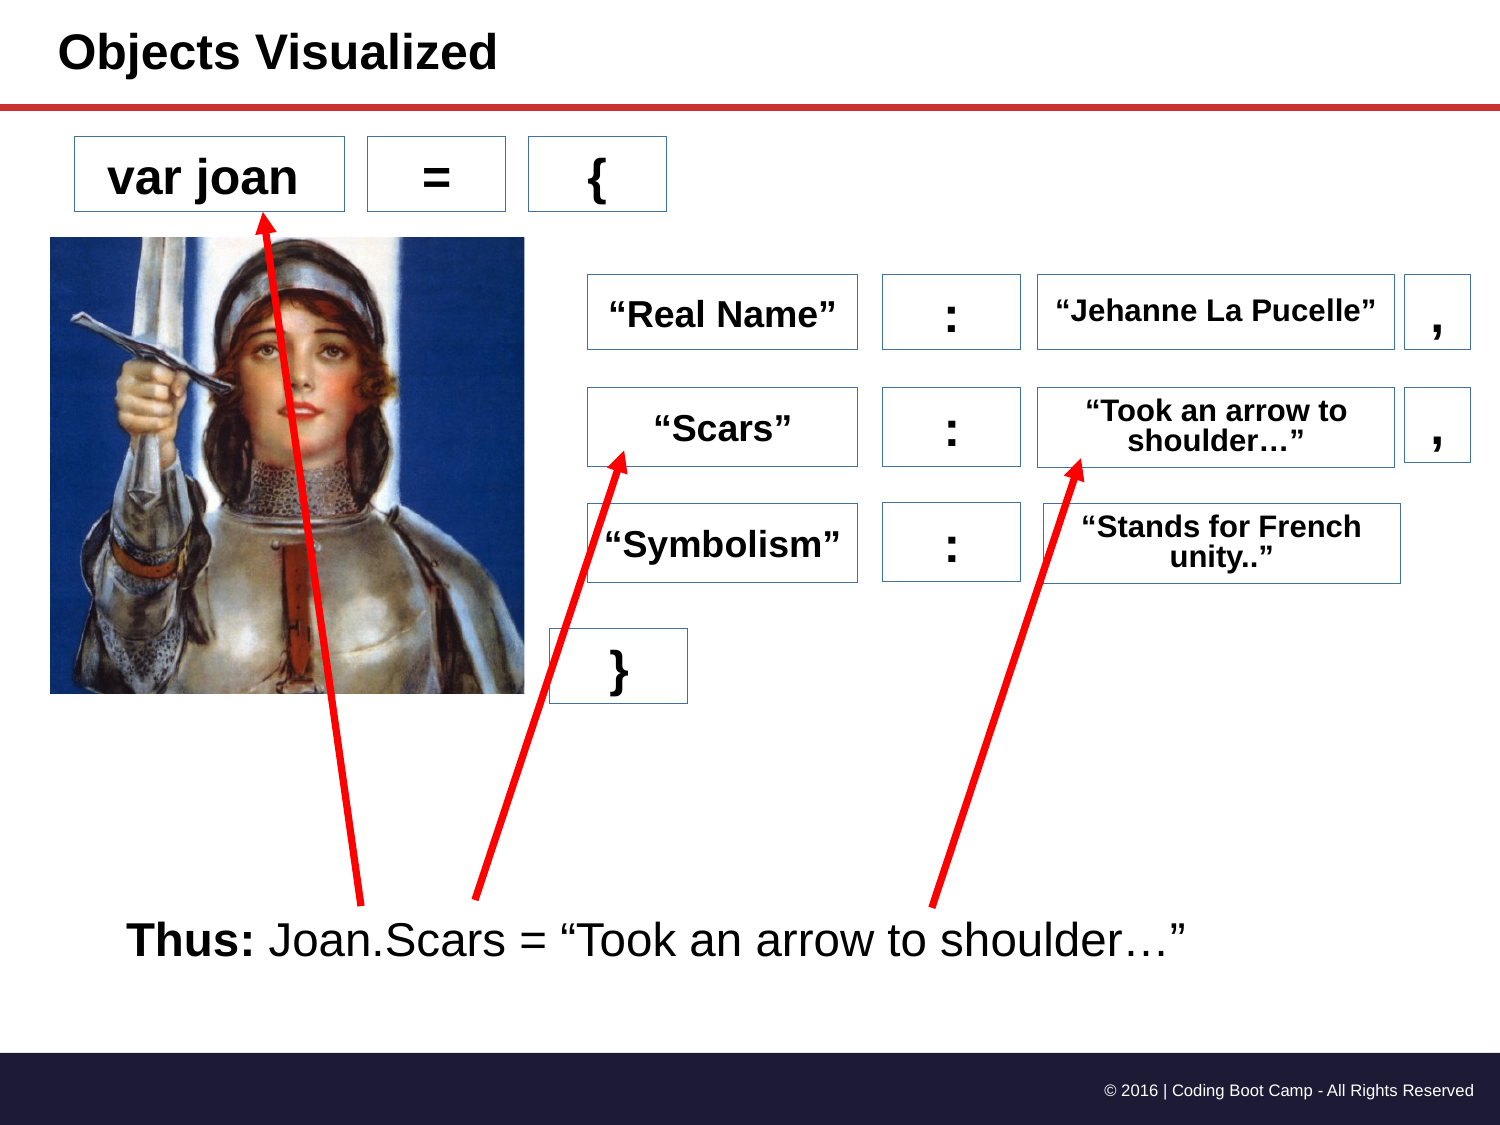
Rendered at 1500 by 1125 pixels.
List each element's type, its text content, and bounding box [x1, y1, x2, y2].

text_box “Took an arrow to shoulder…” [1037, 387, 1395, 468]
text_box Thus: Joan.Scars = “Took an arrow to shoulder…” [50, 901, 1263, 974]
text_box , [1404, 274, 1471, 350]
text_box var joan [74, 136, 345, 212]
text_box : [882, 502, 1021, 582]
text_box “Symbolism” [587, 503, 858, 583]
text_box { [528, 136, 667, 212]
title Objects Visualized [49, 0, 1458, 108]
text_box = [367, 136, 506, 212]
text_box [931, 458, 1083, 908]
text_box “Stands for French unity..” [1043, 503, 1401, 584]
text_box “Scars” [587, 387, 858, 467]
text_box [258, 211, 271, 235]
text_box “Jehanne La Pucelle” [1037, 274, 1395, 350]
text_box : [882, 387, 1021, 467]
text_box [474, 450, 627, 901]
text_box , [1404, 387, 1471, 463]
picture [49, 237, 525, 694]
text_box : [882, 274, 1021, 350]
text_box } [549, 628, 688, 704]
text_box “Real Name” [587, 274, 858, 350]
